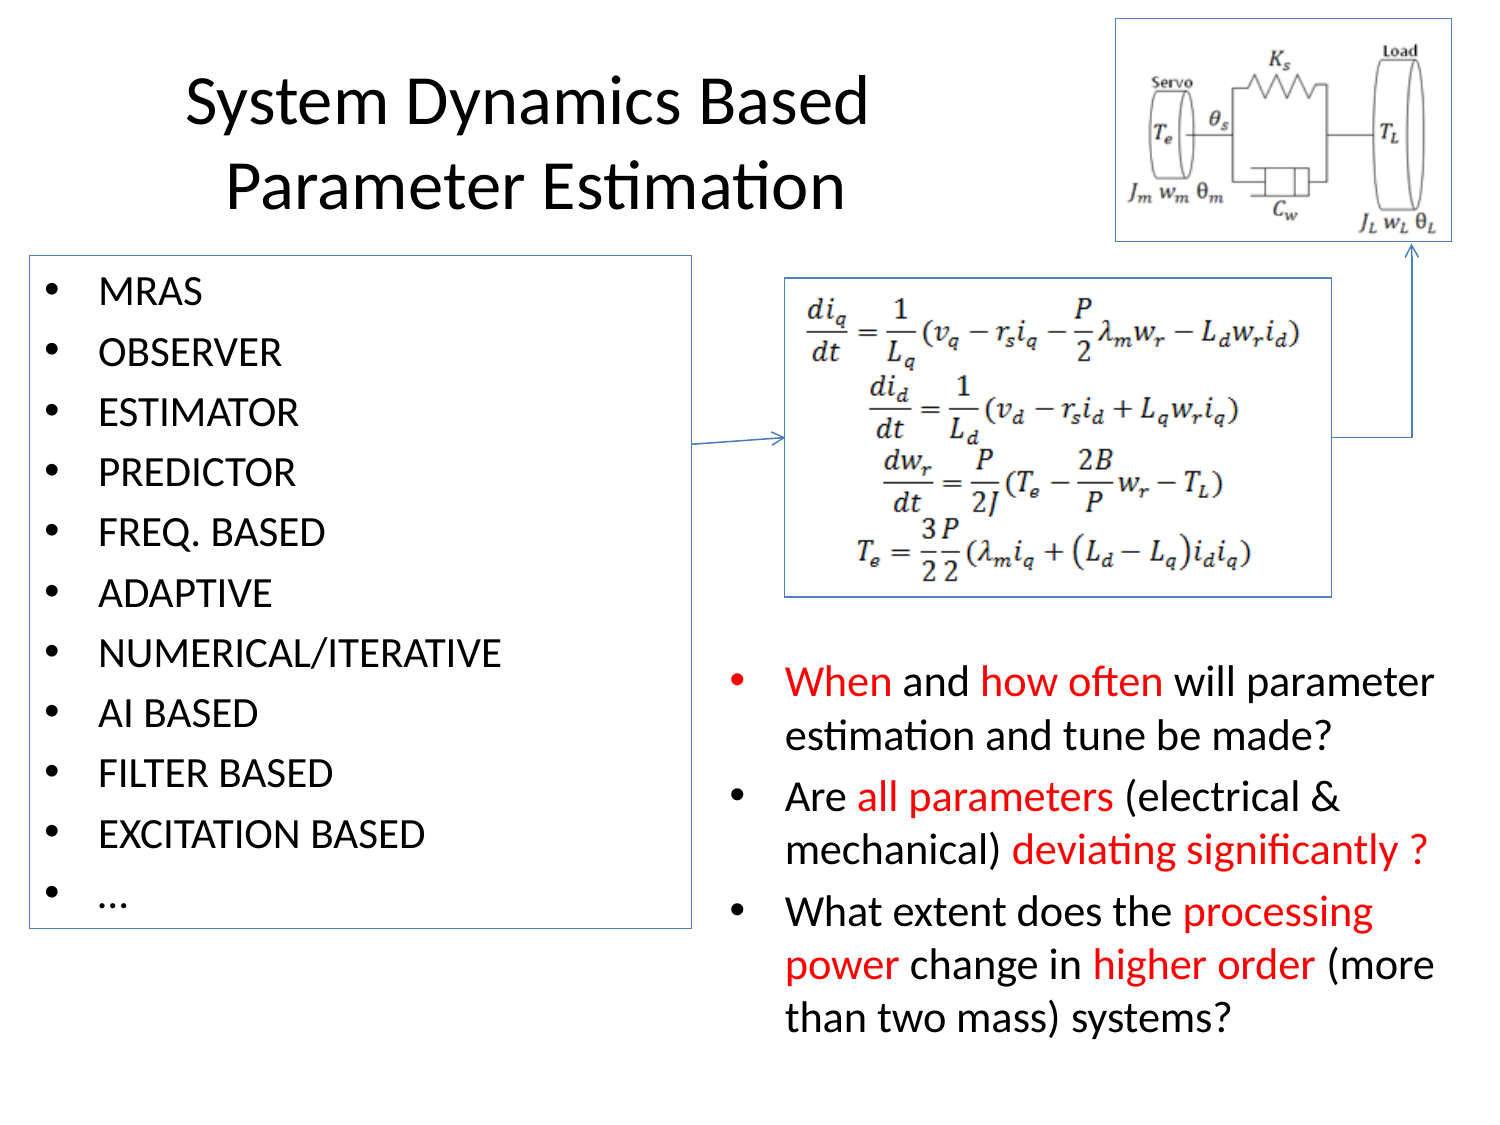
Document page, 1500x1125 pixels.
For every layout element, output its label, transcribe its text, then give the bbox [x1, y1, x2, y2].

list When and how often will parameter estimation and tune be made? Are all parameters (electrical & mechanical) deviating significantly ? What extent does the processing power change in higher order (more than two mass) systems? [714, 645, 1471, 1057]
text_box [1330, 243, 1412, 438]
picture [1115, 18, 1451, 242]
picture [785, 278, 1331, 597]
title System Dynamics Based Parameter Estimation [75, 45, 998, 233]
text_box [690, 437, 786, 445]
list MRAS OBSERVER ESTIMATOR PREDICTOR FREQ. BASED ADAPTIVE NUMERICAL/ITERATIVE AI BASED FILTER BASED EXCITATION BASED … [29, 255, 692, 929]
